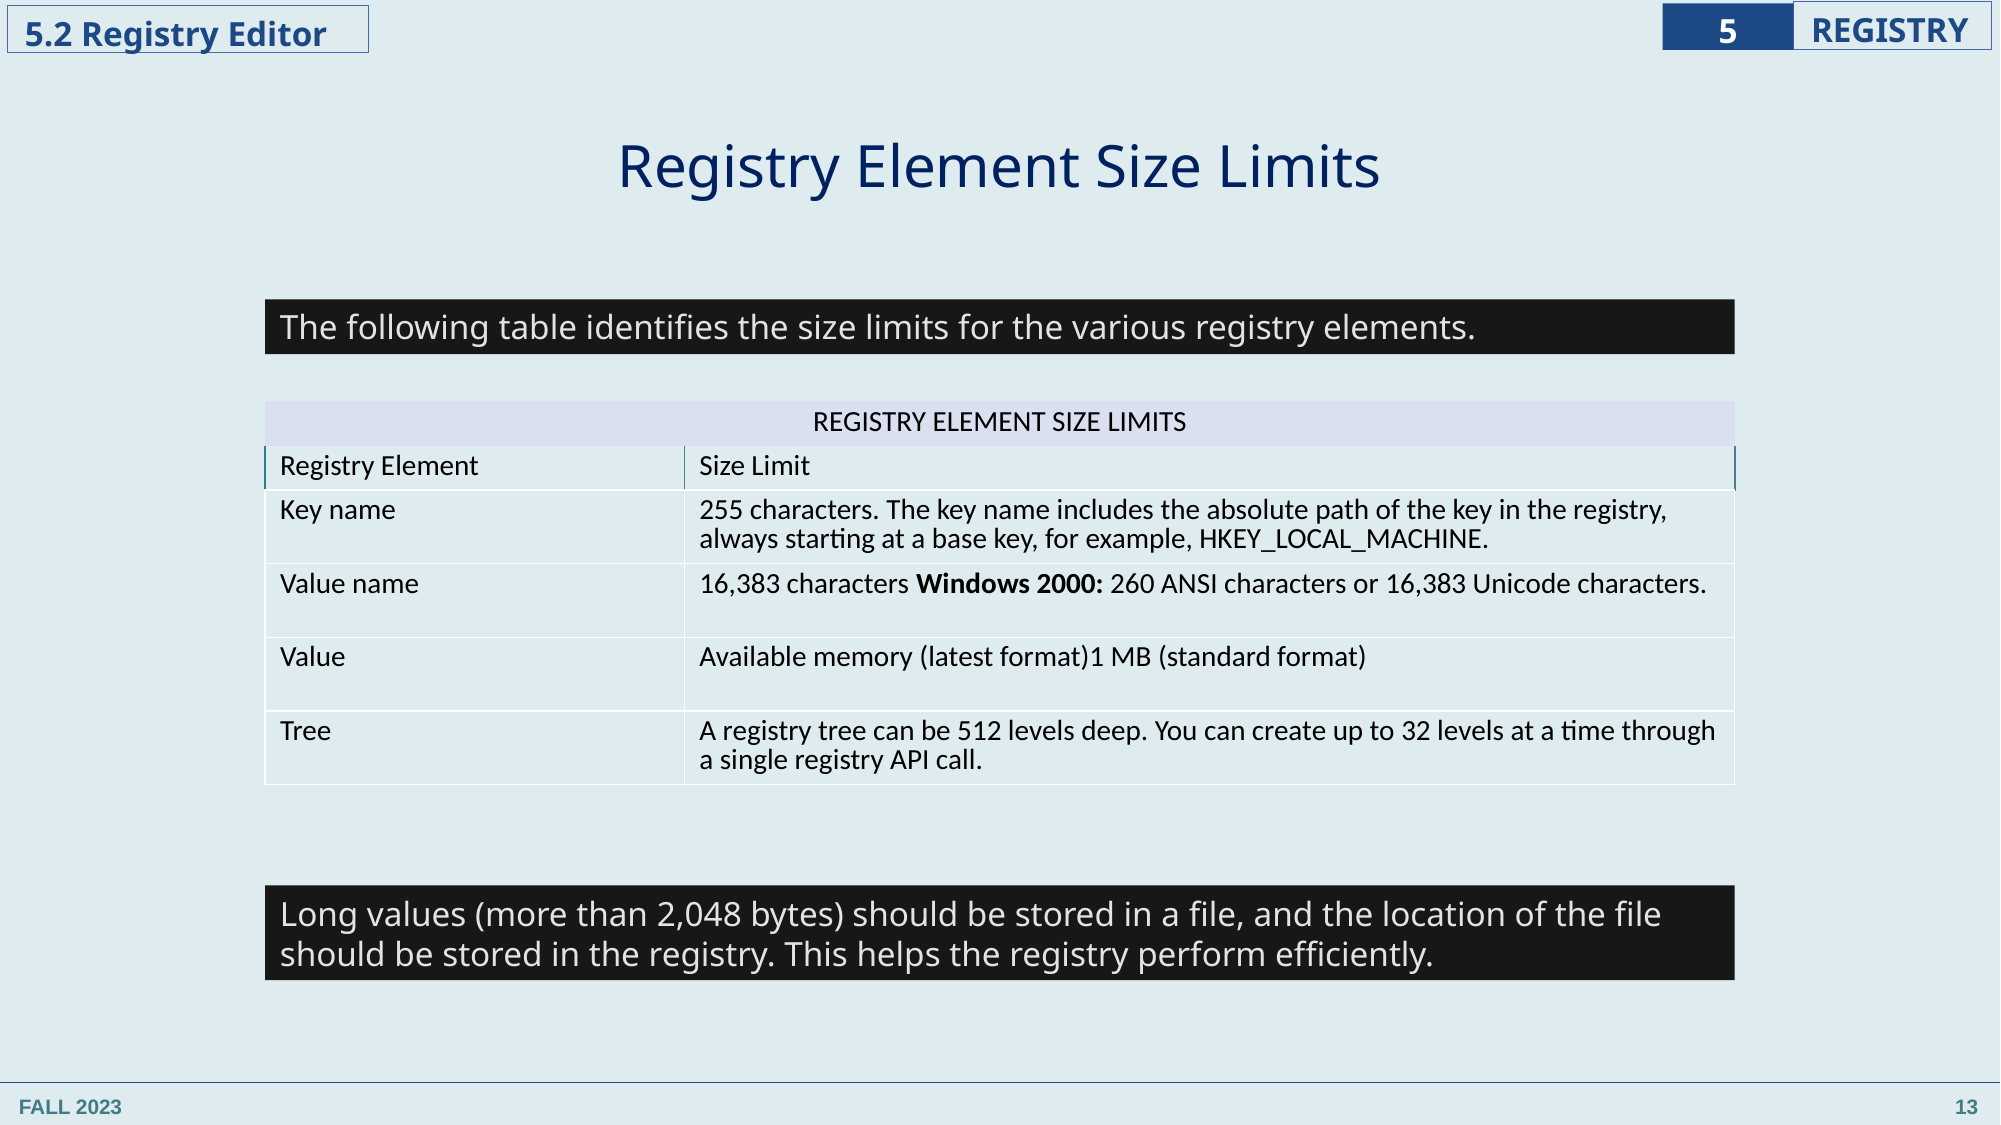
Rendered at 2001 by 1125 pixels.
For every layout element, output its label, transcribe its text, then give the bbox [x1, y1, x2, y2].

table_cell 16,383 characters Windows 2000: 260 ANSI characters or 16,383 Unicode characters. [685, 564, 1734, 637]
text_box Long values (more than 2,048 bytes) should be stored in a file, and the location of the file should be stored in the registry. This helps the registry perform efficiently. [265, 885, 1735, 981]
table_cell Tree [266, 712, 684, 784]
table_cell Value [266, 638, 684, 710]
table_cell A registry tree can be 512 levels deep. You can create up to 32 levels at a time through a single registry API call. [685, 712, 1734, 784]
table_cell Size Limit [685, 446, 1734, 489]
table_cell Available memory (latest format)1 MB (standard format) [685, 638, 1734, 710]
table_cell 255 characters. The key name includes the absolute path of the key in the registry, always starting at a base key, for example, HKEY_LOCAL_MACHINE. [685, 491, 1734, 563]
table_header REGISTRY ELEMENT SIZE LIMITS [265, 401, 1735, 446]
table_cell Registry Element [266, 446, 684, 489]
table_cell Key name [266, 491, 684, 563]
text_box The following table identifies the size limits for the various registry elements. [265, 299, 1735, 355]
table_cell Value name [266, 564, 684, 637]
title Registry Element Size Limits [137, 59, 1863, 278]
